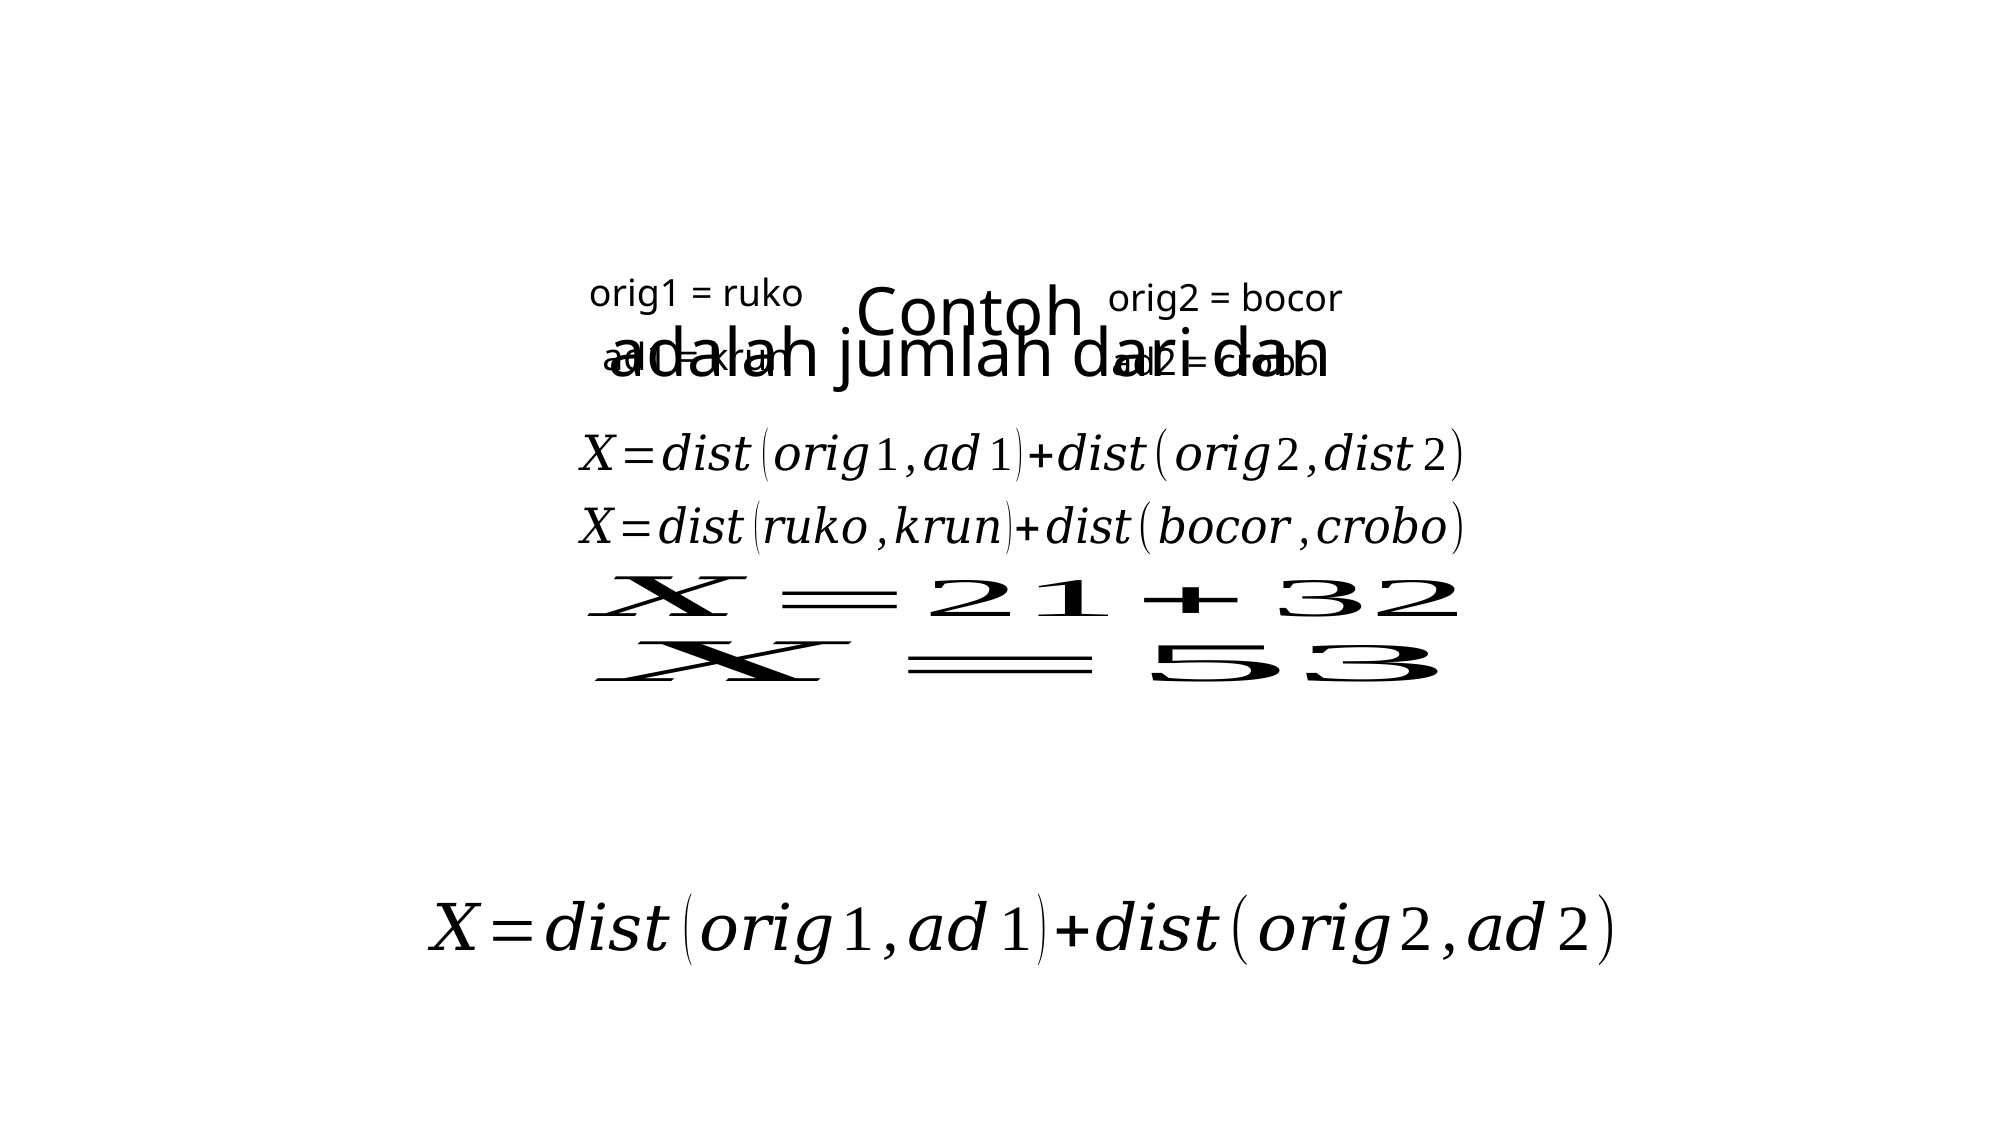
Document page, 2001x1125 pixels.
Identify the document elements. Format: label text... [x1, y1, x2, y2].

text_box ad2 = crobo [1074, 330, 1357, 390]
text_box orig1 = ruko [555, 262, 838, 322]
text_box ad1 = krun [555, 325, 838, 386]
text_box orig2 = bocor [1074, 266, 1377, 327]
text_box Contoh [105, 261, 1836, 357]
